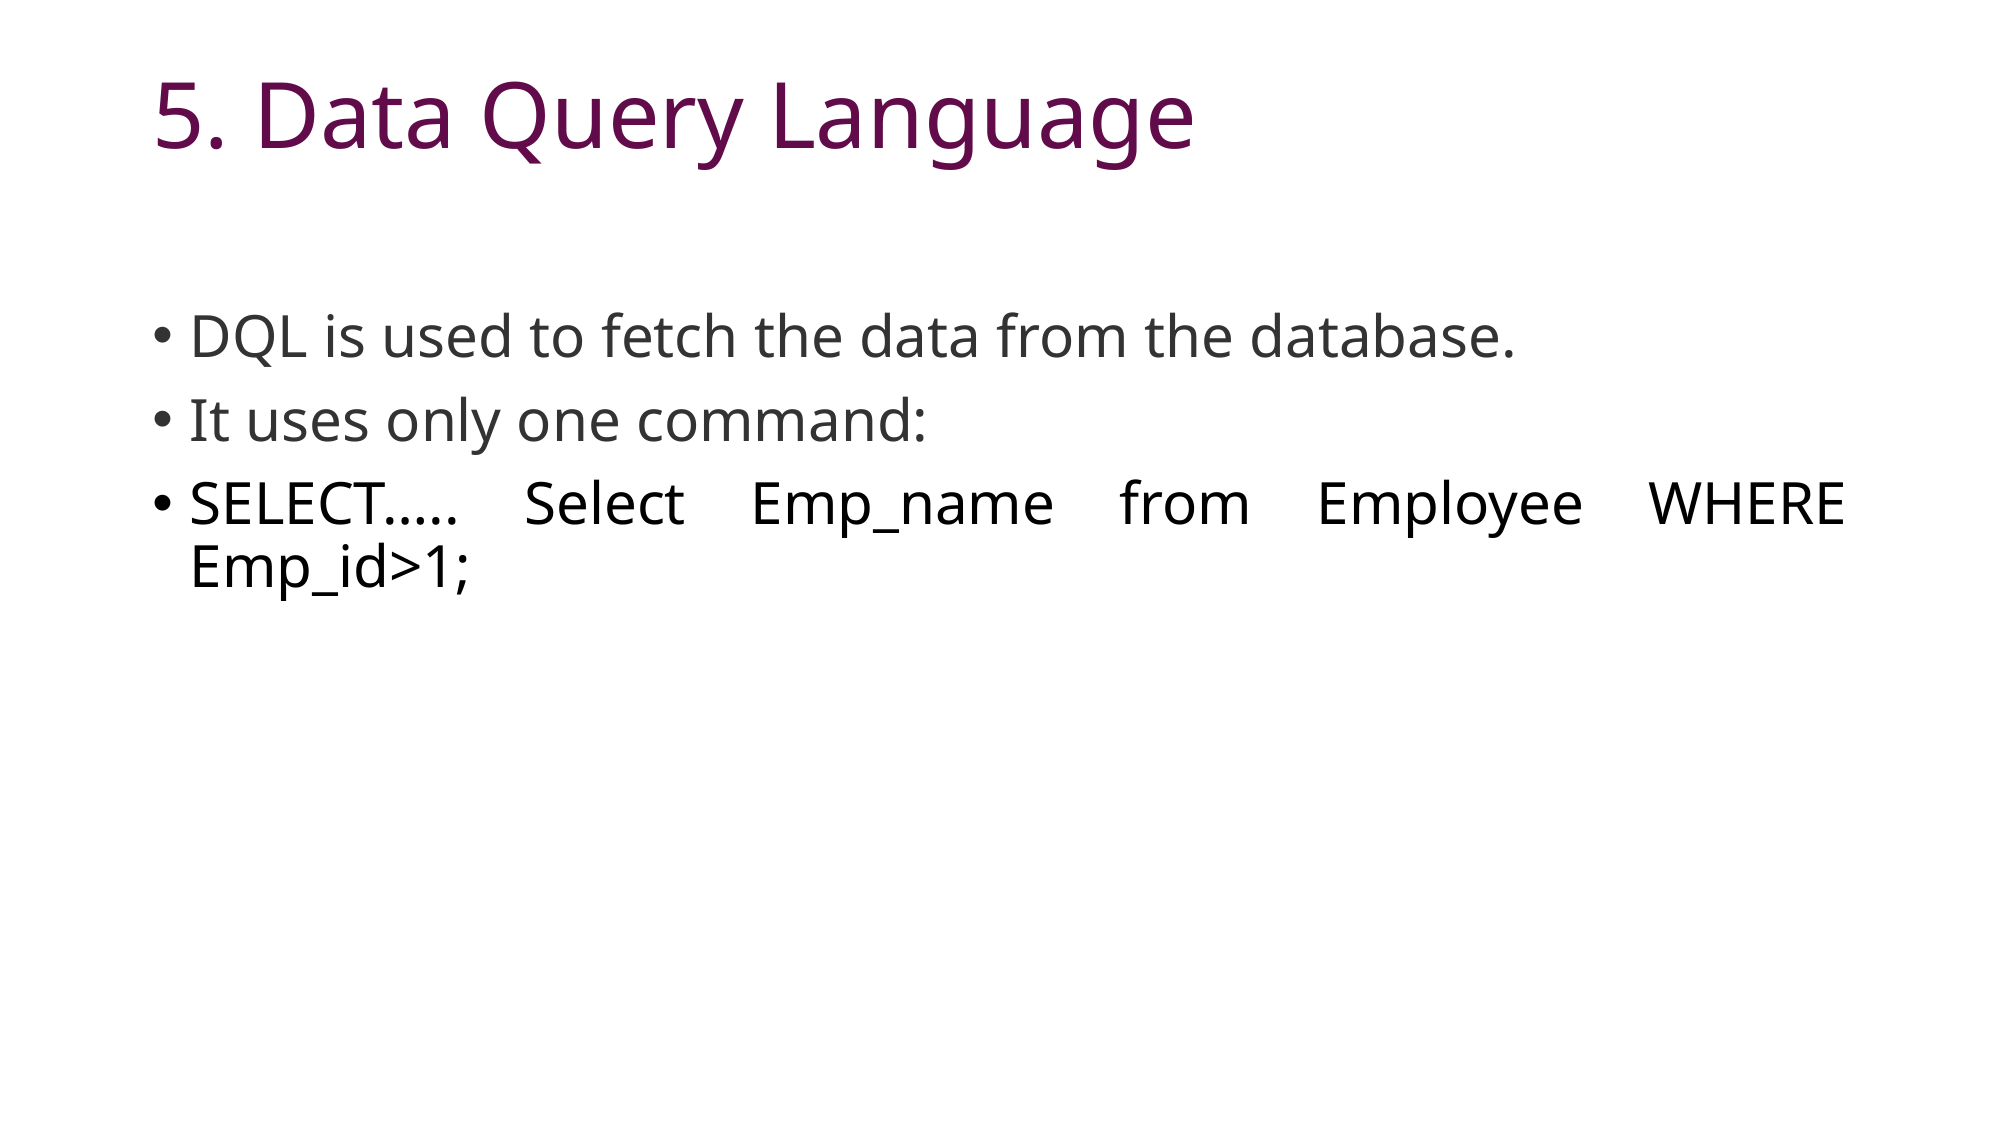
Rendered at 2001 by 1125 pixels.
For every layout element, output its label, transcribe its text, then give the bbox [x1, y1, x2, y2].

list DQL is used to fetch the data from the database. It uses only one command: SELECT….. Select Emp_name from Employee WHERE Emp_id>1; [137, 299, 1863, 1014]
title 5. Data Query Language [137, 59, 1863, 278]
